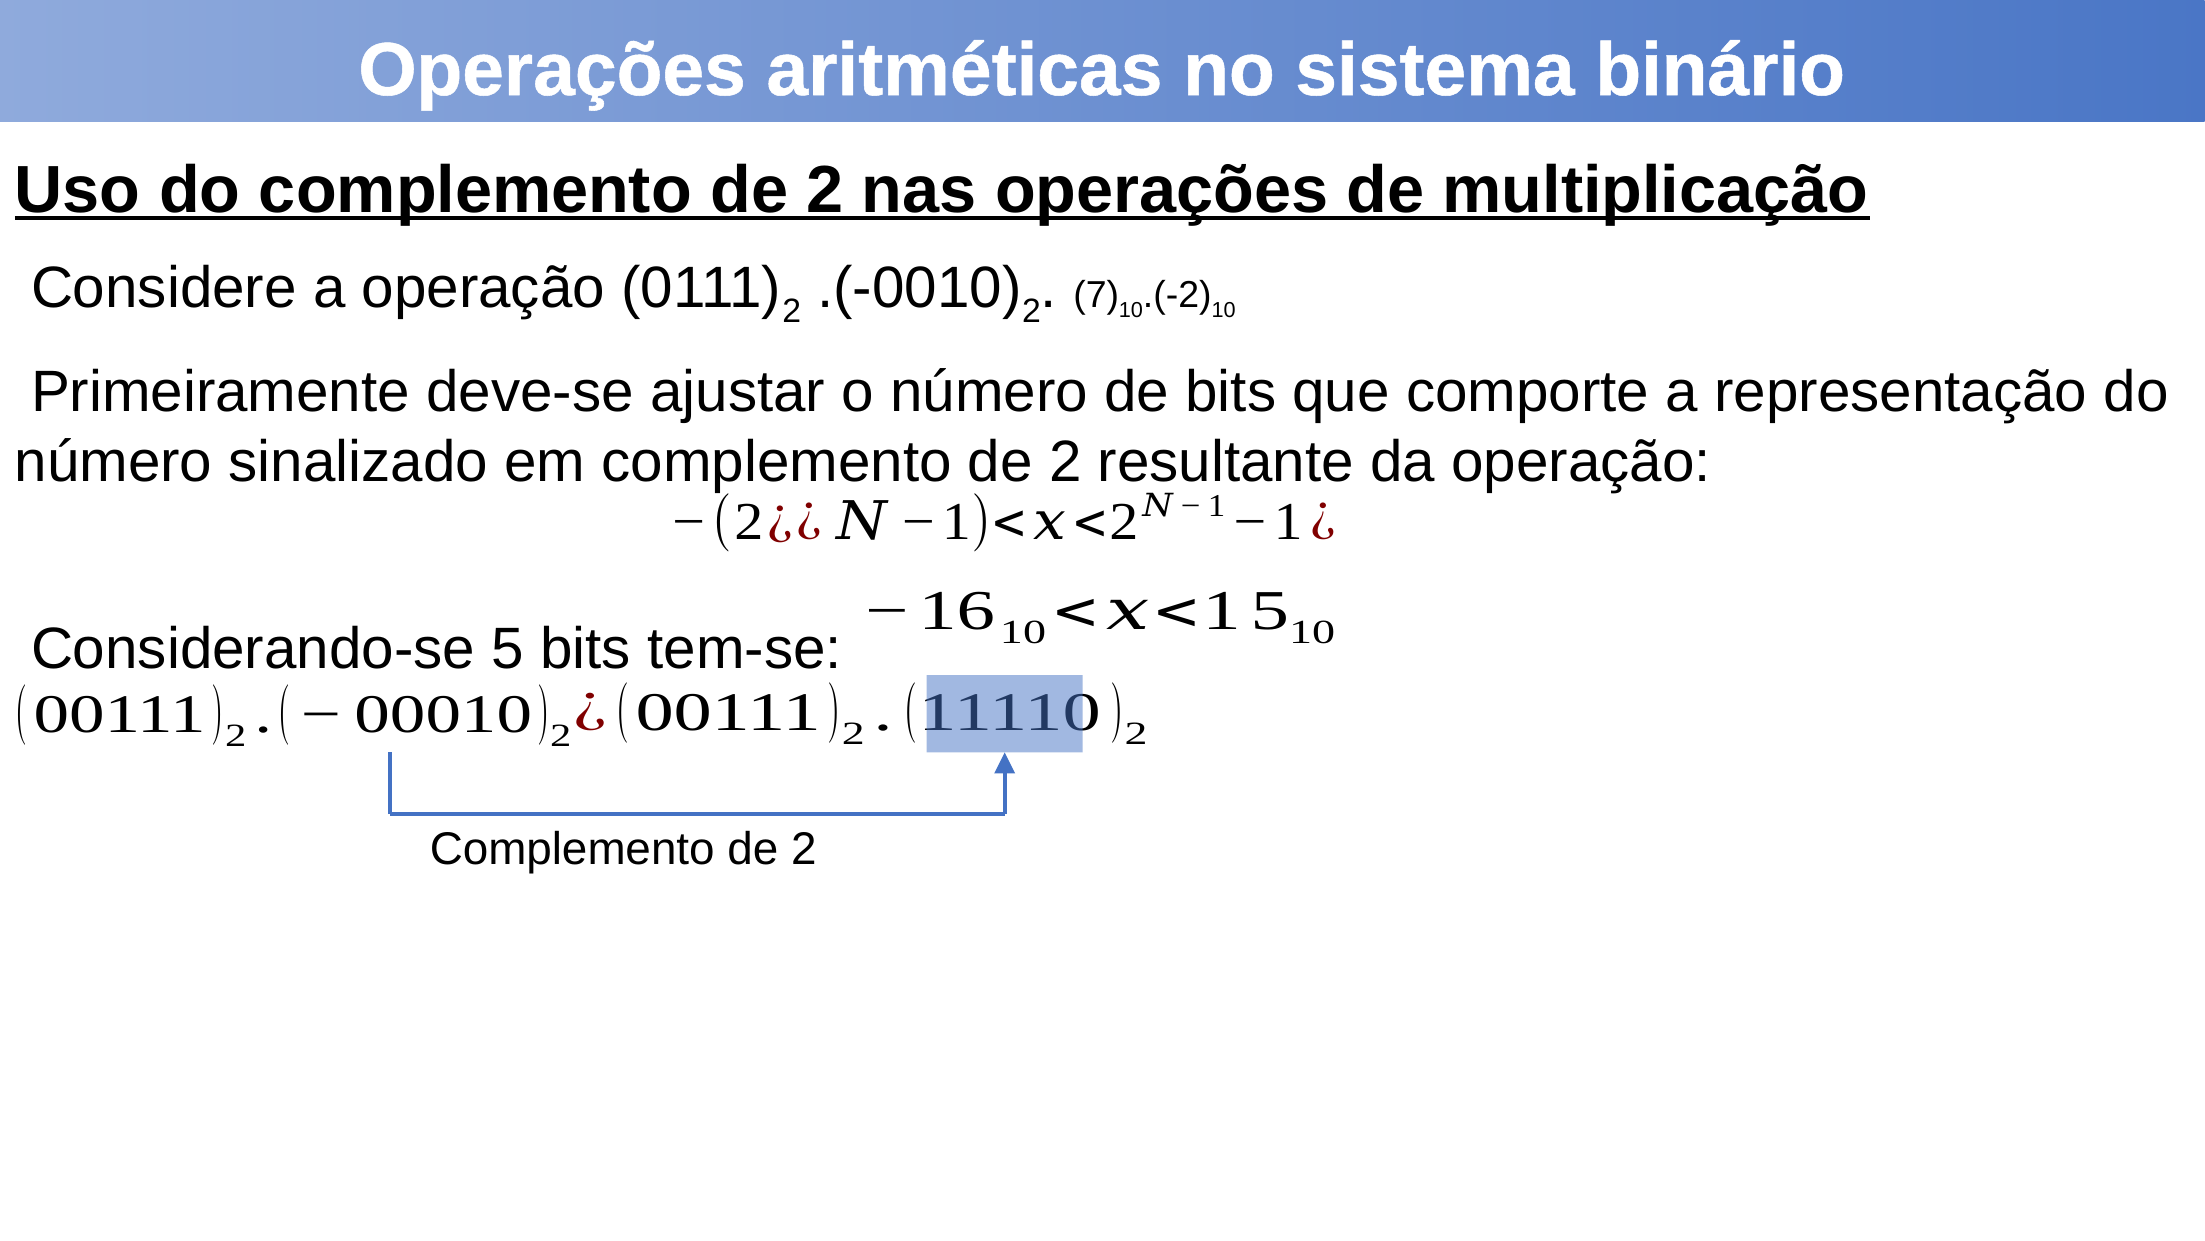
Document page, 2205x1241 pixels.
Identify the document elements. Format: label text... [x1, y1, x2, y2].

text_box [925, 674, 1084, 754]
text_box Uso do complemento de 2 nas operações de multiplicação Considere a operação (0111)2 .(-0010)2. (7)10.(-2)10 Primeiramente deve-se ajustar o número de bits que comporte a representação do número sinalizado em complemento de 2 resultante da operação: Considerando-se 5 bits tem-se: [0, 138, 2205, 688]
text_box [389, 752, 1022, 880]
text_box Operações aritméticas no sistema binário [343, 12, 1862, 118]
